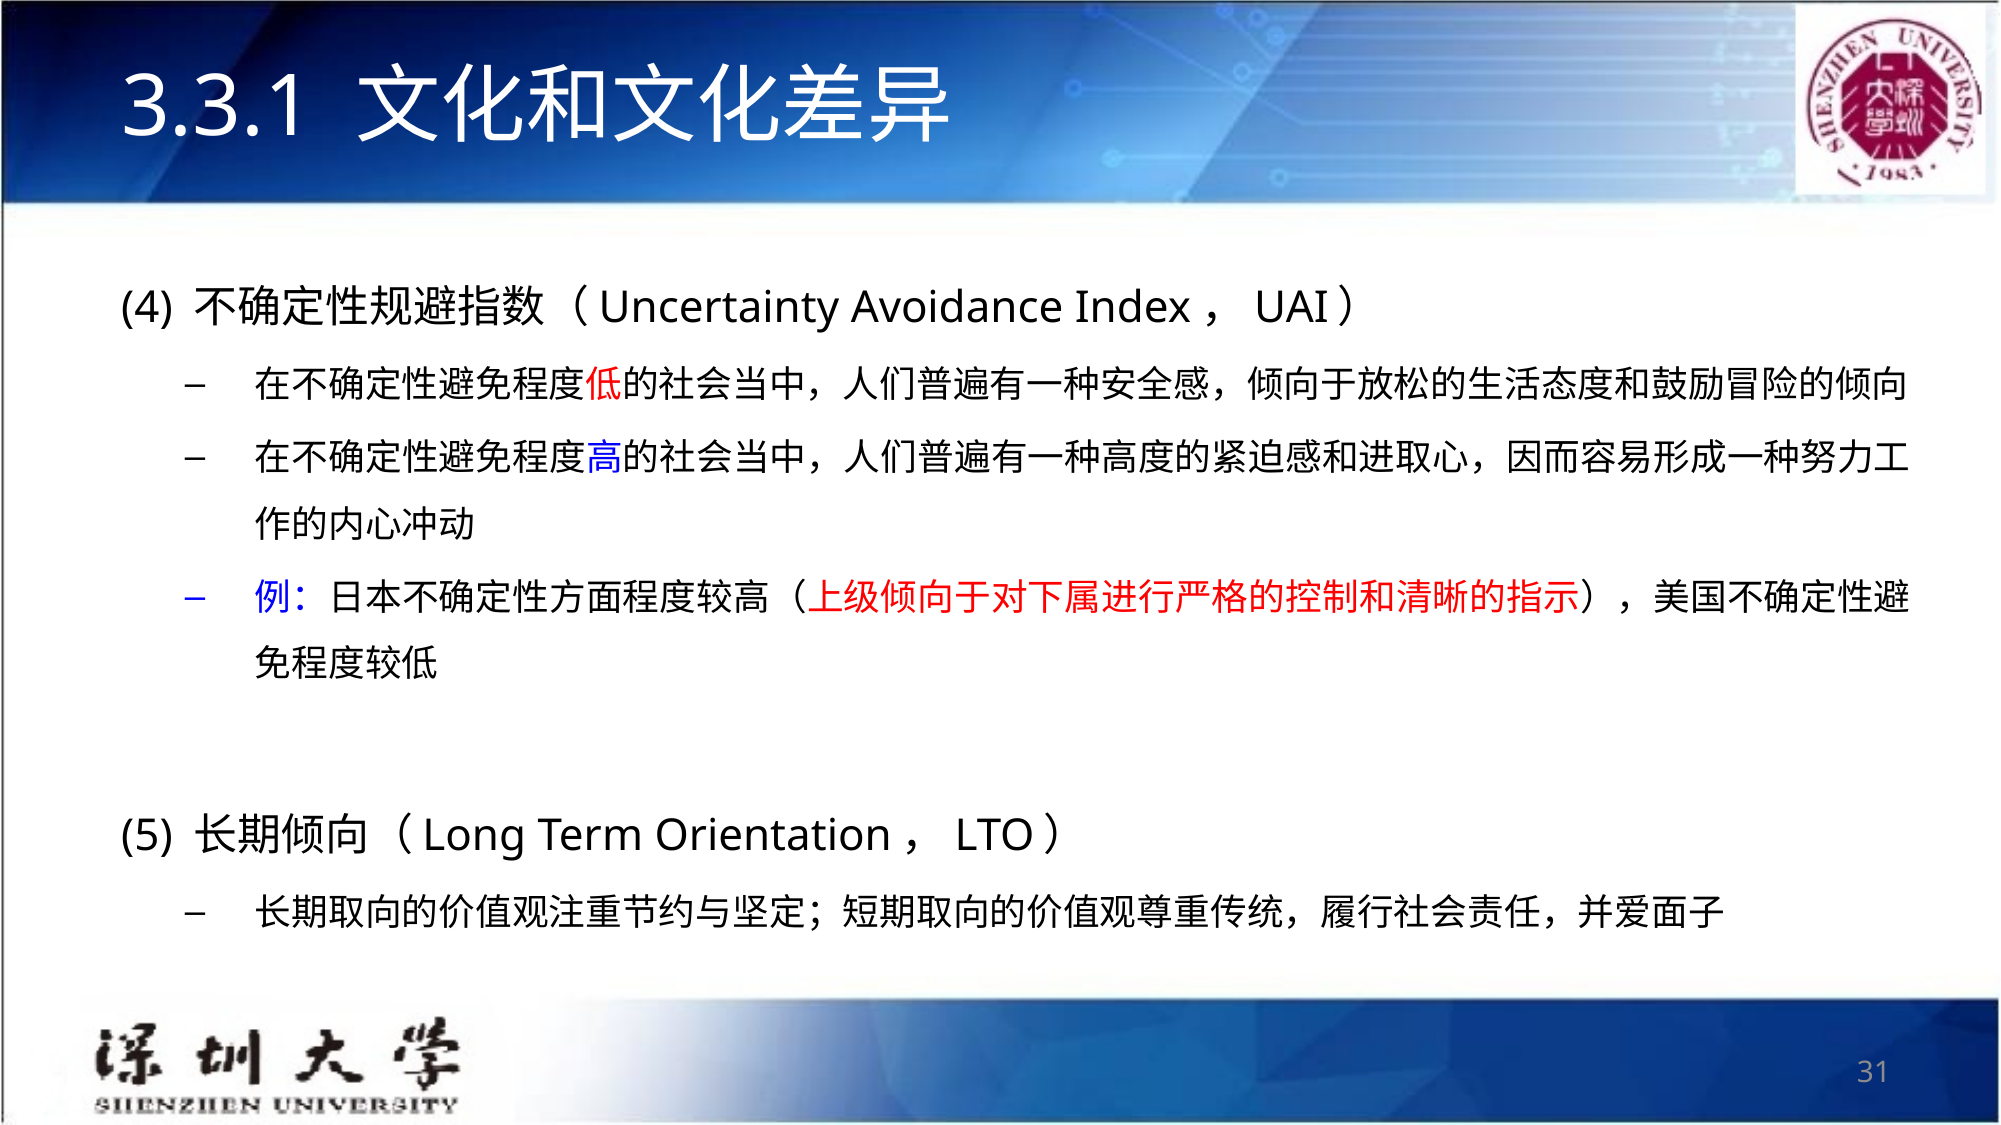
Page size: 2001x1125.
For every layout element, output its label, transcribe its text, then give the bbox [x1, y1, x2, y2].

title 3.3.1 文化和文化差异 [112, 7, 1888, 196]
picture [0, 0, 2001, 1125]
list (4) 不确定性规避指数（Uncertainty Avoidance Index，UAI） 在不确定性避免程度低的社会当中，人们普遍有一种安全感，倾向于放松的生活态度和鼓励冒险的倾向 在不确定性避免程度高的社会当中，人们普遍有一种高度的紧迫感和进取心，因而容易形成一种努力工作的内心冲动 例：日本不确定性方面程度较高（上级倾向于对下属进行严格的控制和清晰的指示），美国不确定性避免程度较低 (5) 长期倾向（Long Term Orientation，LTO） 长期取向的价值观注重节约与坚定；短期取向的价值观尊重传统，履行社会责任，并爱面子 [112, 247, 1920, 991]
slide_number 31 [1433, 1042, 1900, 1103]
